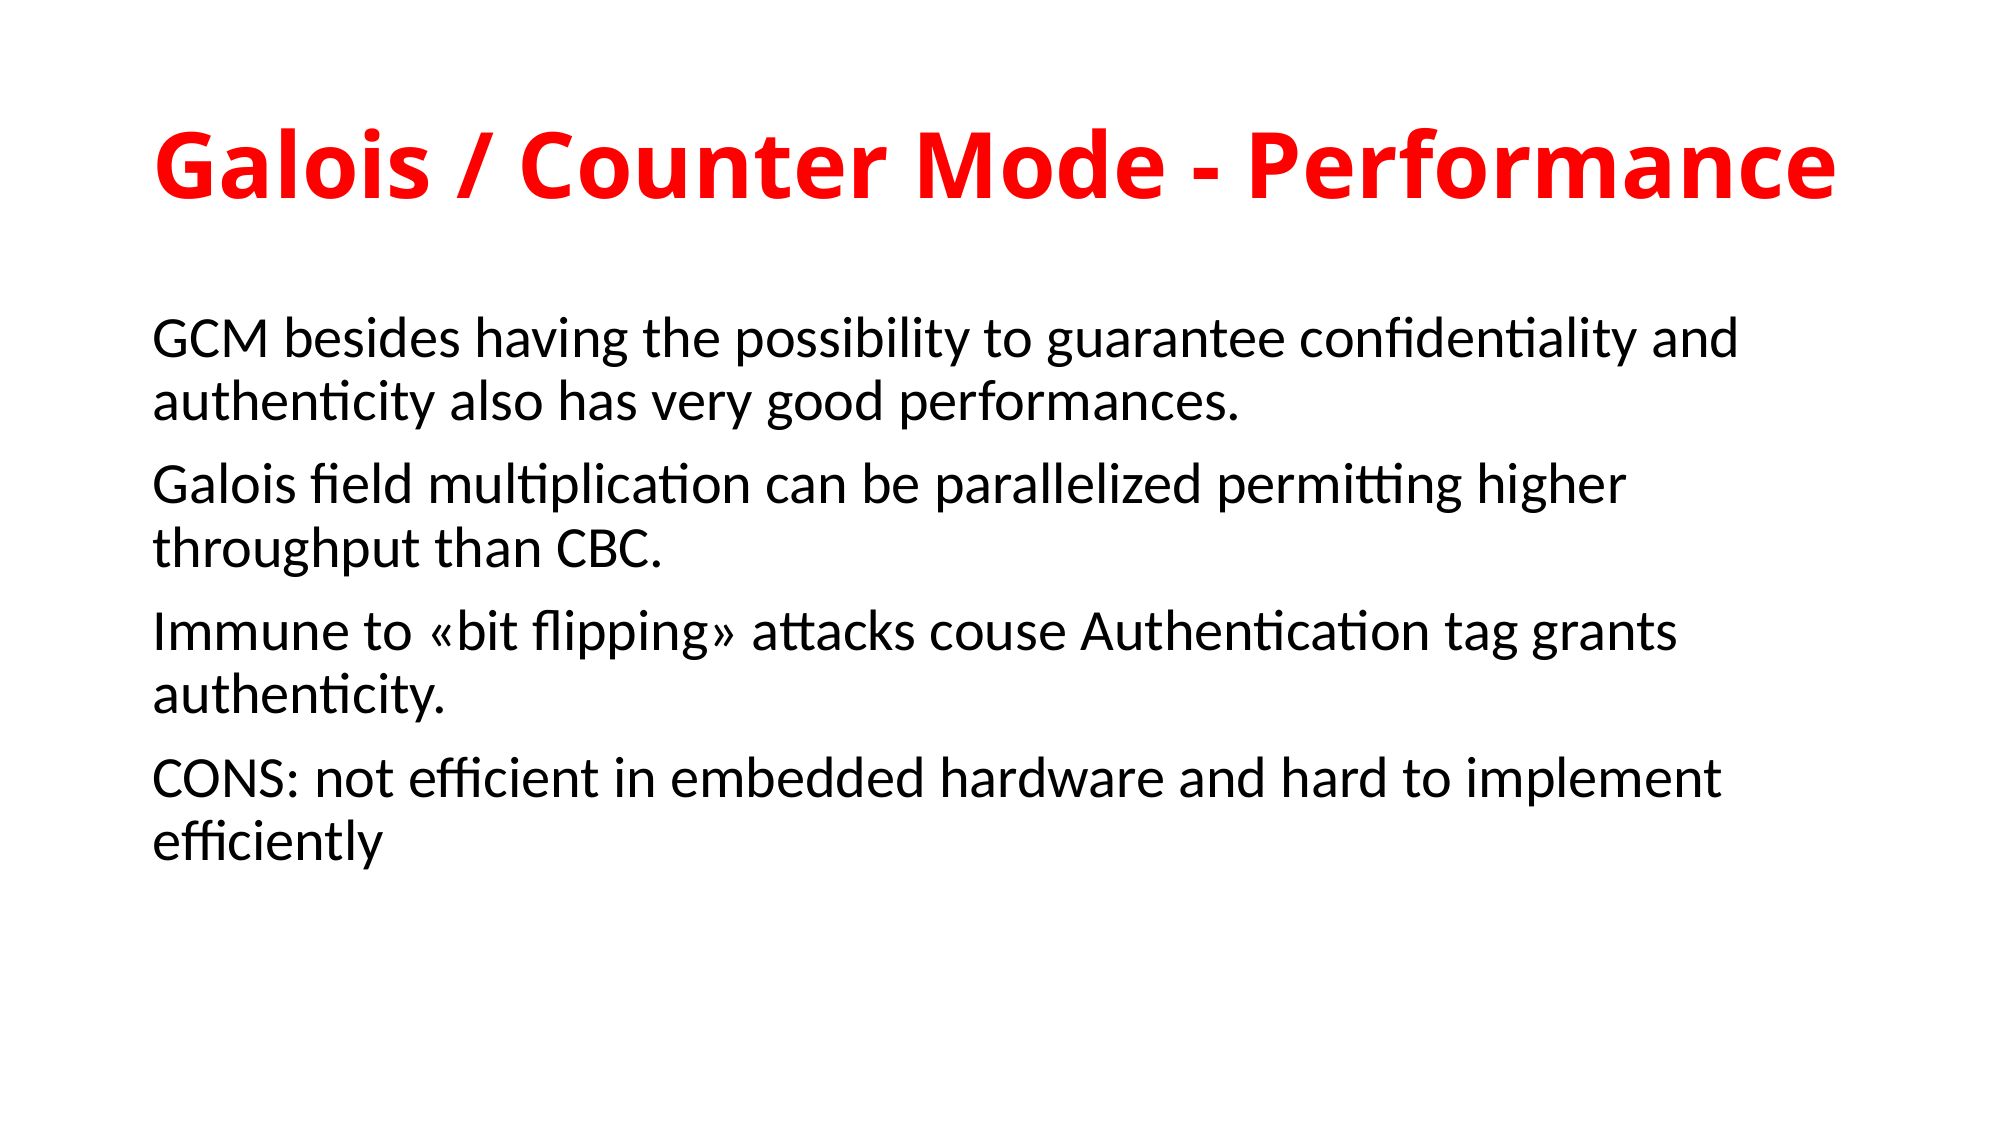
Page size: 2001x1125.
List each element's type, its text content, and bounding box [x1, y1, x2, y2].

list GCM besides having the possibility to guarantee confidentiality and authenticity also has very good performances. Galois field multiplication can be parallelized permitting higher throughput than CBC. Immune to «bit flipping» attacks couse Authentication tag grants authenticity. CONS: not efficient in embedded hardware and hard to implement efficiently [137, 299, 1863, 1014]
title Galois / Counter Mode - Performance [137, 59, 1863, 278]
